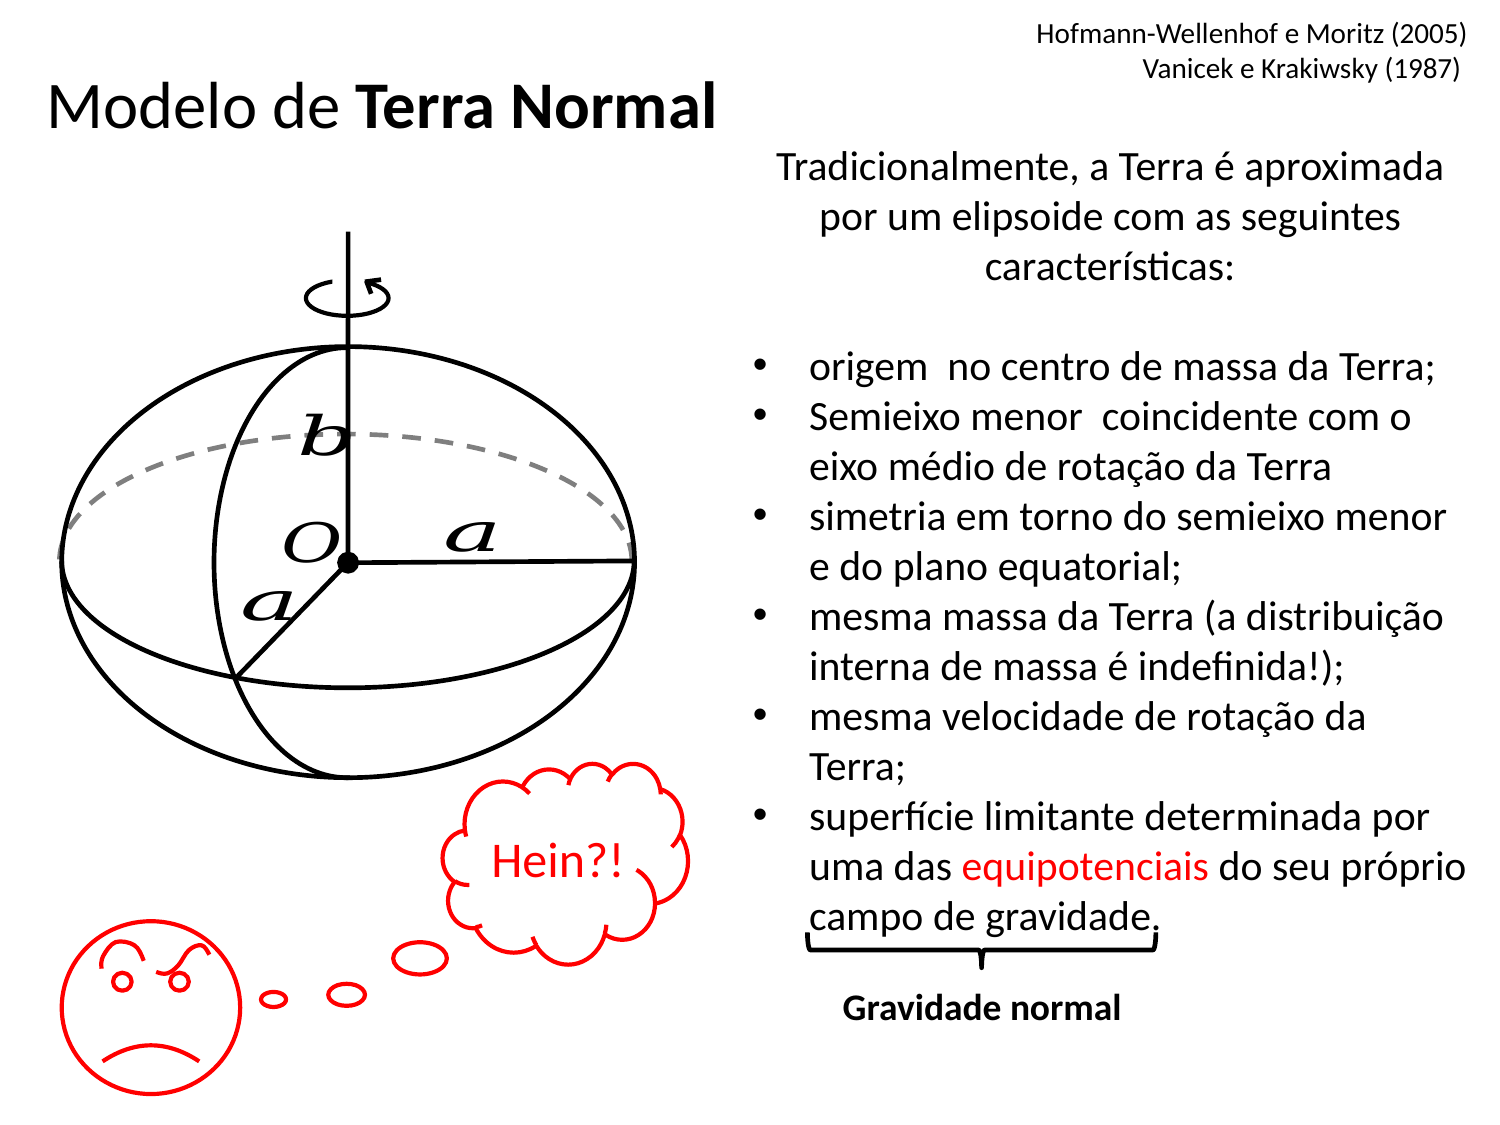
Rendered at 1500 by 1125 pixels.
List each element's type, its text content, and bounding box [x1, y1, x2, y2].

text_box [60, 561, 236, 678]
text_box [155, 943, 212, 976]
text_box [353, 268, 389, 317]
text_box [353, 552, 359, 559]
text_box [59, 919, 243, 1097]
text_box [353, 344, 637, 562]
text_box [806, 932, 1157, 969]
text_box [440, 761, 691, 967]
text_box [60, 344, 342, 544]
text_box Gravidade normal [827, 975, 1137, 1036]
text_box [302, 571, 634, 689]
text_box [391, 940, 449, 977]
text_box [235, 562, 348, 679]
text_box [99, 939, 146, 969]
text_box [305, 268, 342, 317]
text_box [59, 562, 637, 780]
text_box [58, 434, 342, 562]
text_box [313, 433, 341, 453]
text_box Modelo de Terra Normal [3, 54, 762, 150]
text_box [258, 989, 289, 1010]
text_box [326, 981, 368, 1008]
text_box [353, 433, 633, 559]
text_box Hofmann-Wellenhof e Moritz (2005) Vanicek e Krakiwsky (1987) [915, 7, 1483, 92]
